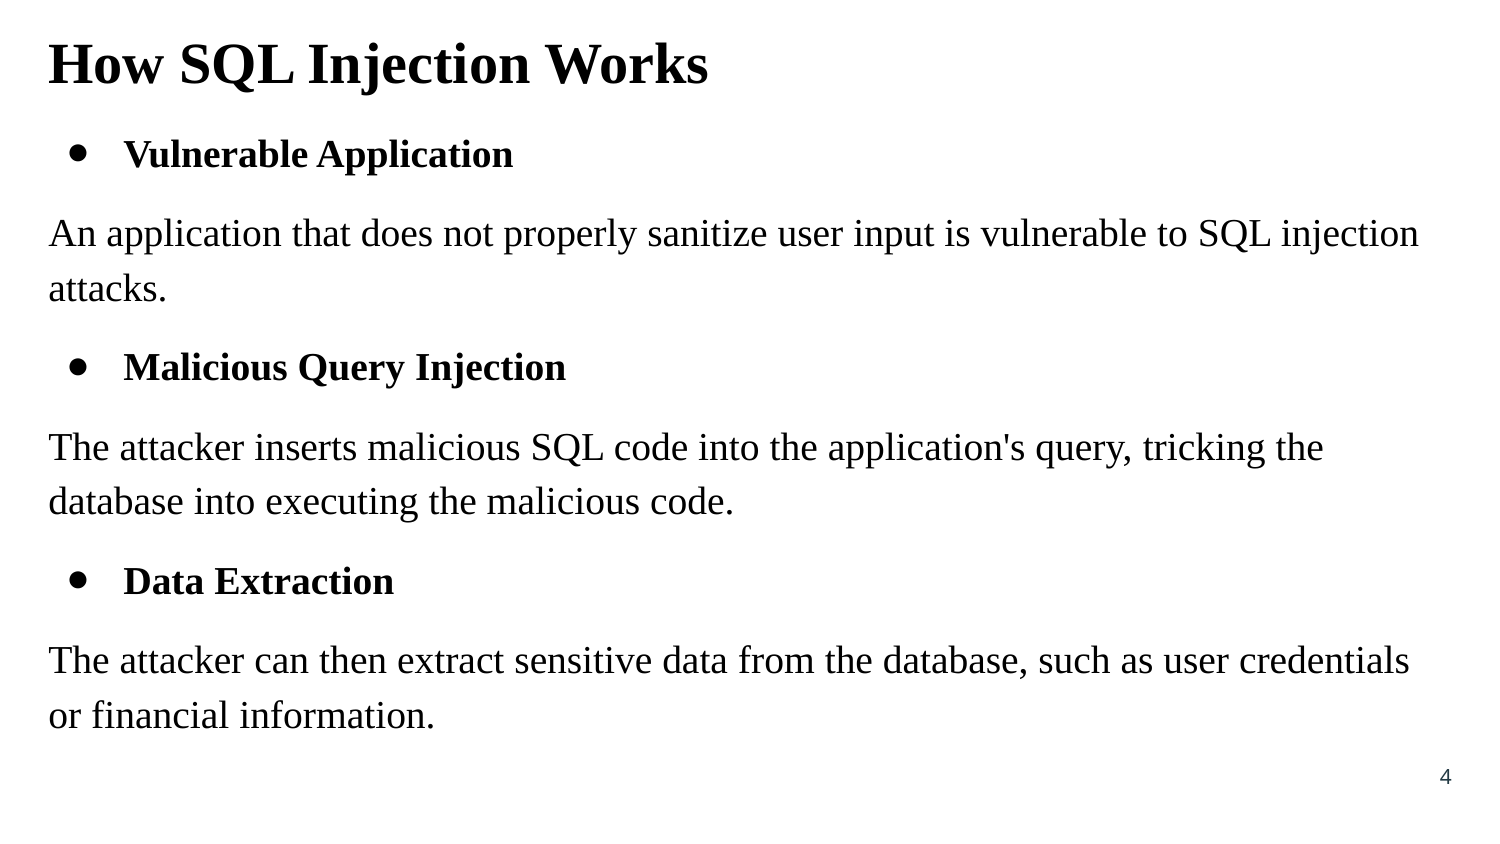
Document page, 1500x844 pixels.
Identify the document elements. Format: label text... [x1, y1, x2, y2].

text_box How SQL Injection Works Vulnerable Application An application that does not properly sanitize user input is vulnerable to SQL injection attacks. Malicious Query Injection The attacker inserts malicious SQL code into the application's query, tricking the database into executing the malicious code. Data Extraction The attacker can then extract sensitive data from the database, such as user credentials or financial information. [33, 0, 1467, 822]
slide_number ‹#› [1376, 745, 1467, 810]
